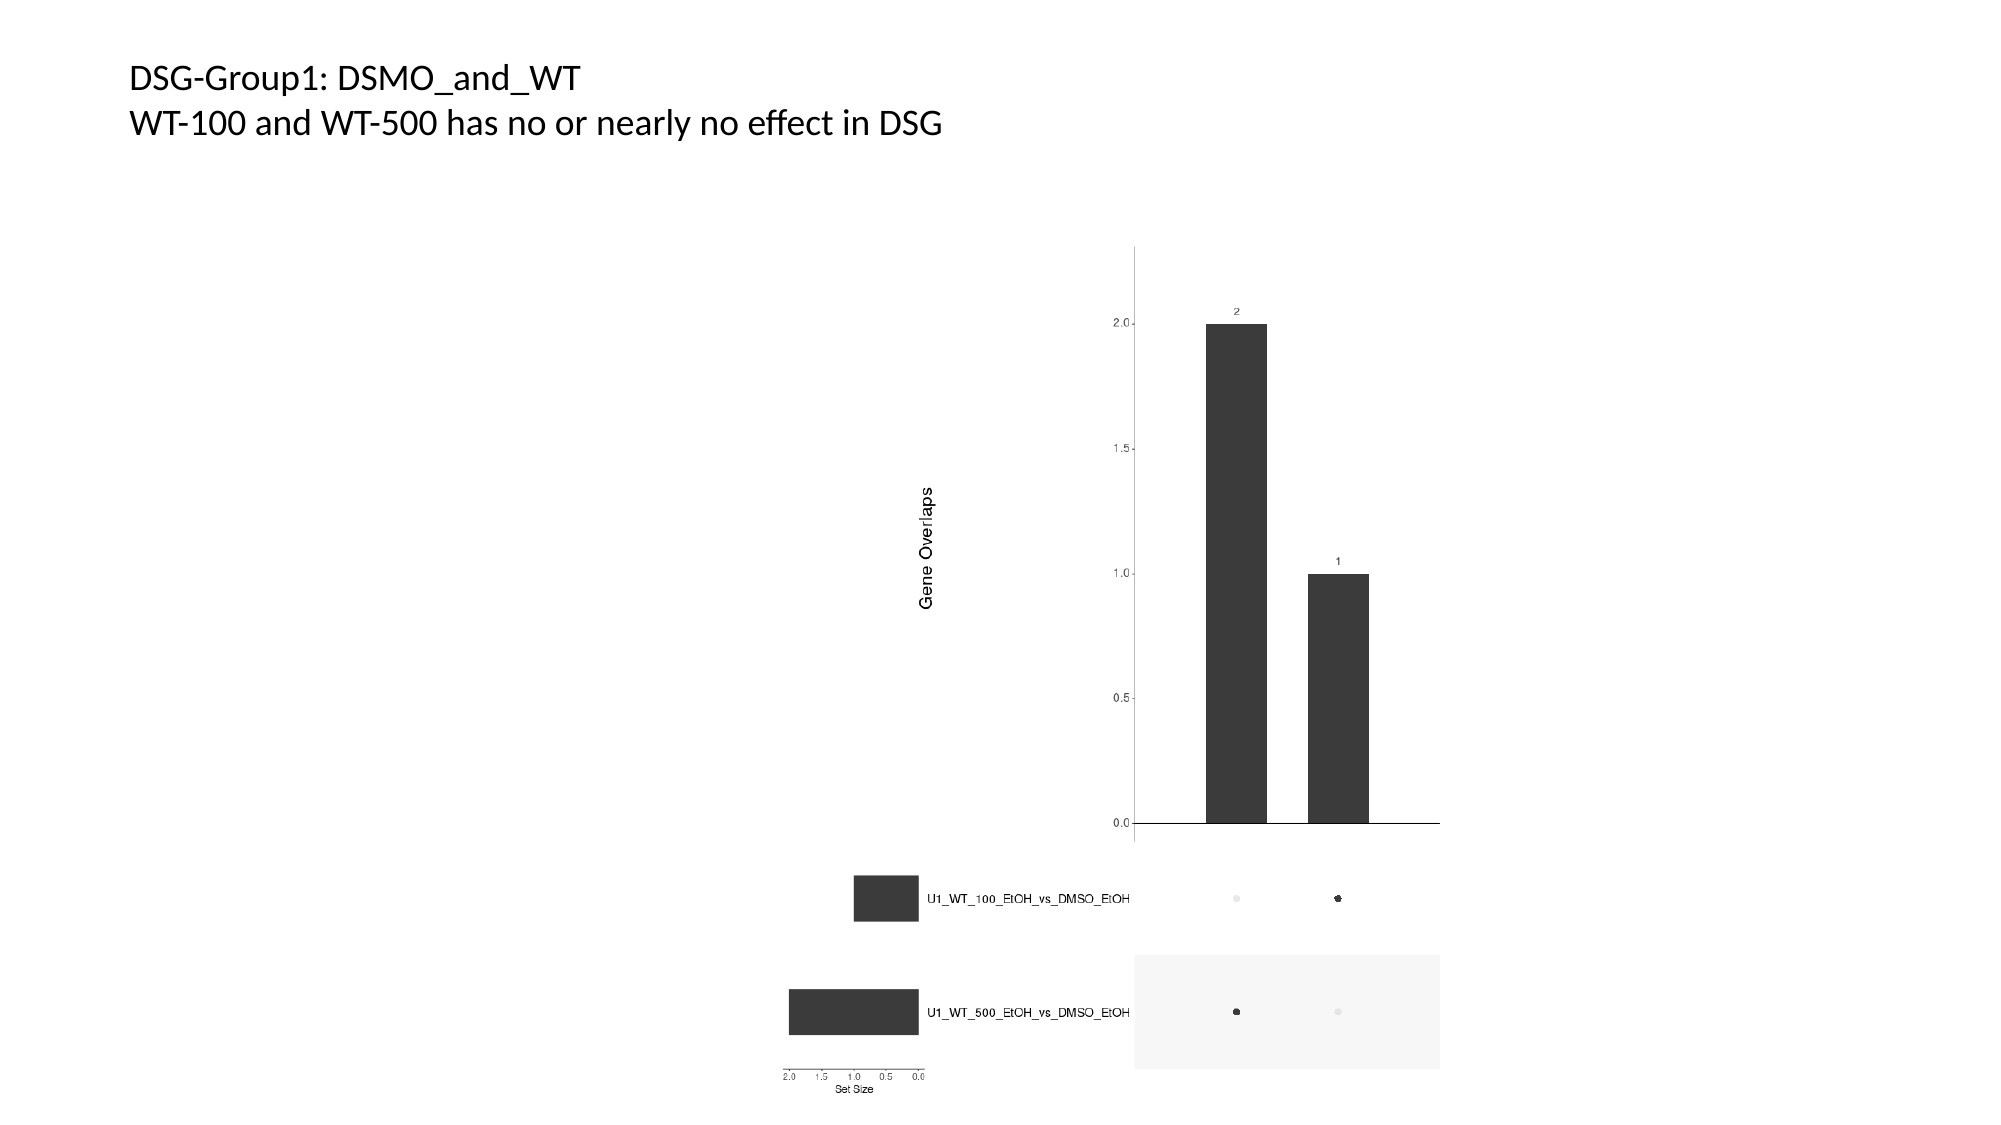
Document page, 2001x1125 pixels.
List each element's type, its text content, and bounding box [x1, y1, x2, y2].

text_box DSG-Group1: DSMO_and_WT WT-100 and WT-500 has no or nearly no effect in DSG [114, 45, 959, 151]
picture [774, 240, 1446, 1101]
